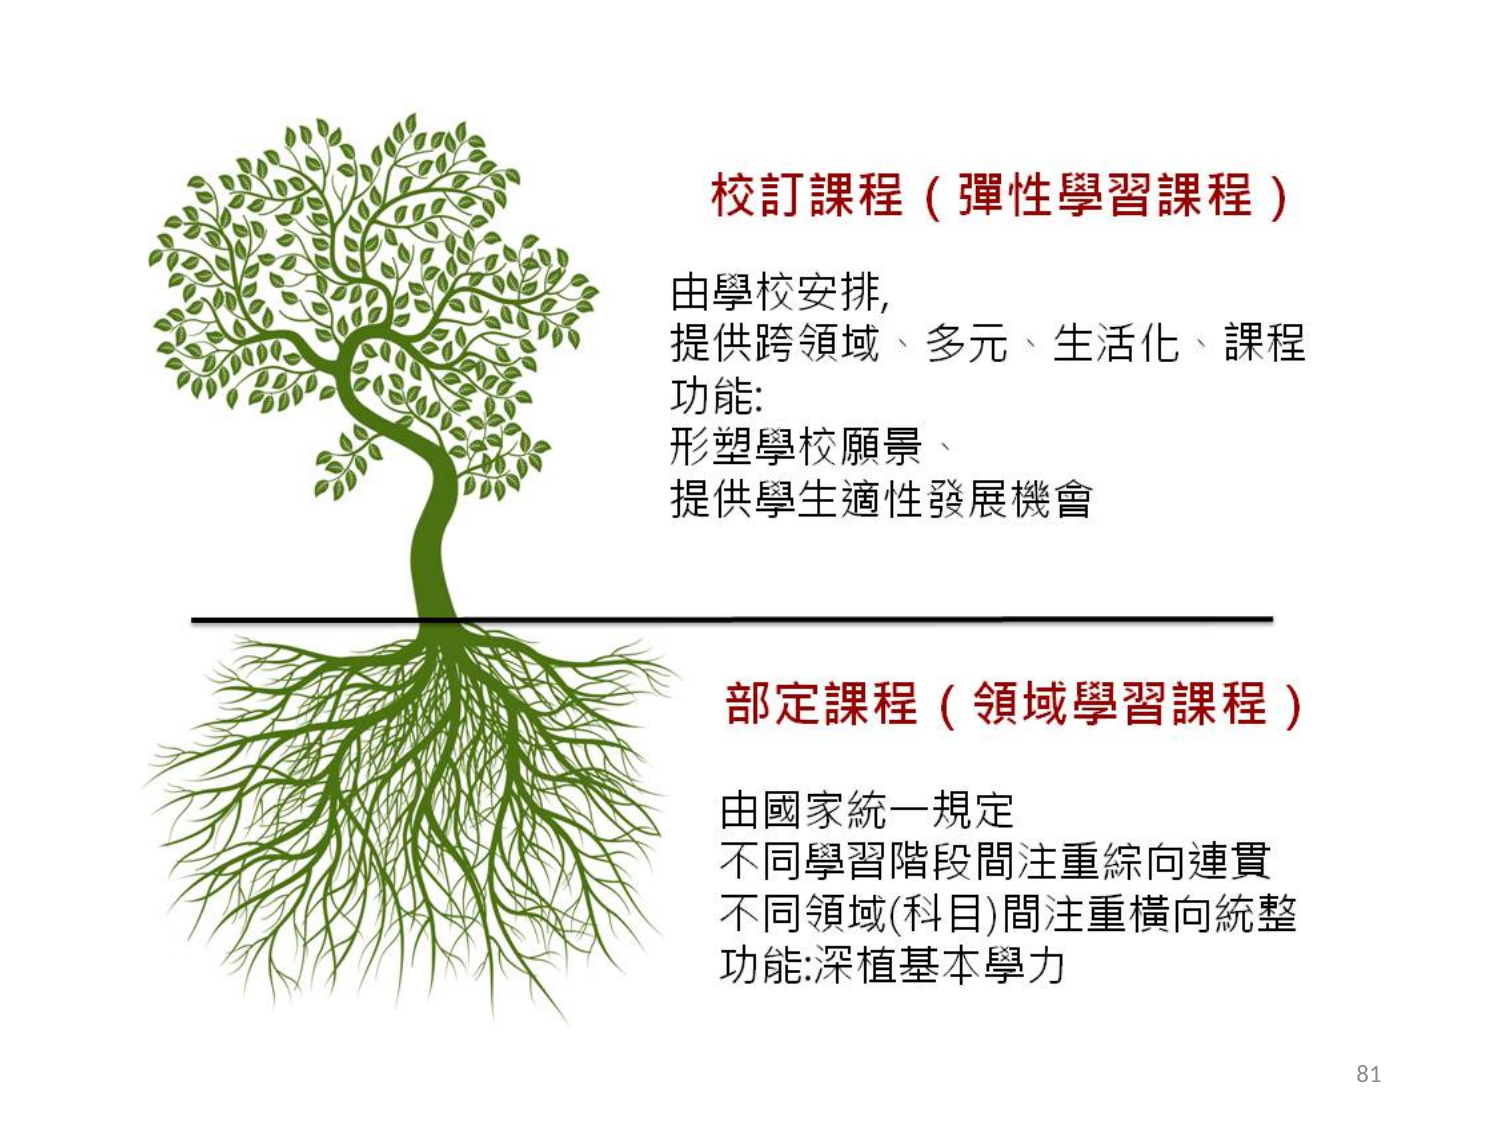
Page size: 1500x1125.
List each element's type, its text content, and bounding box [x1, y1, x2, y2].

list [103, 74, 1385, 1043]
slide_number 81 [1059, 1042, 1397, 1103]
